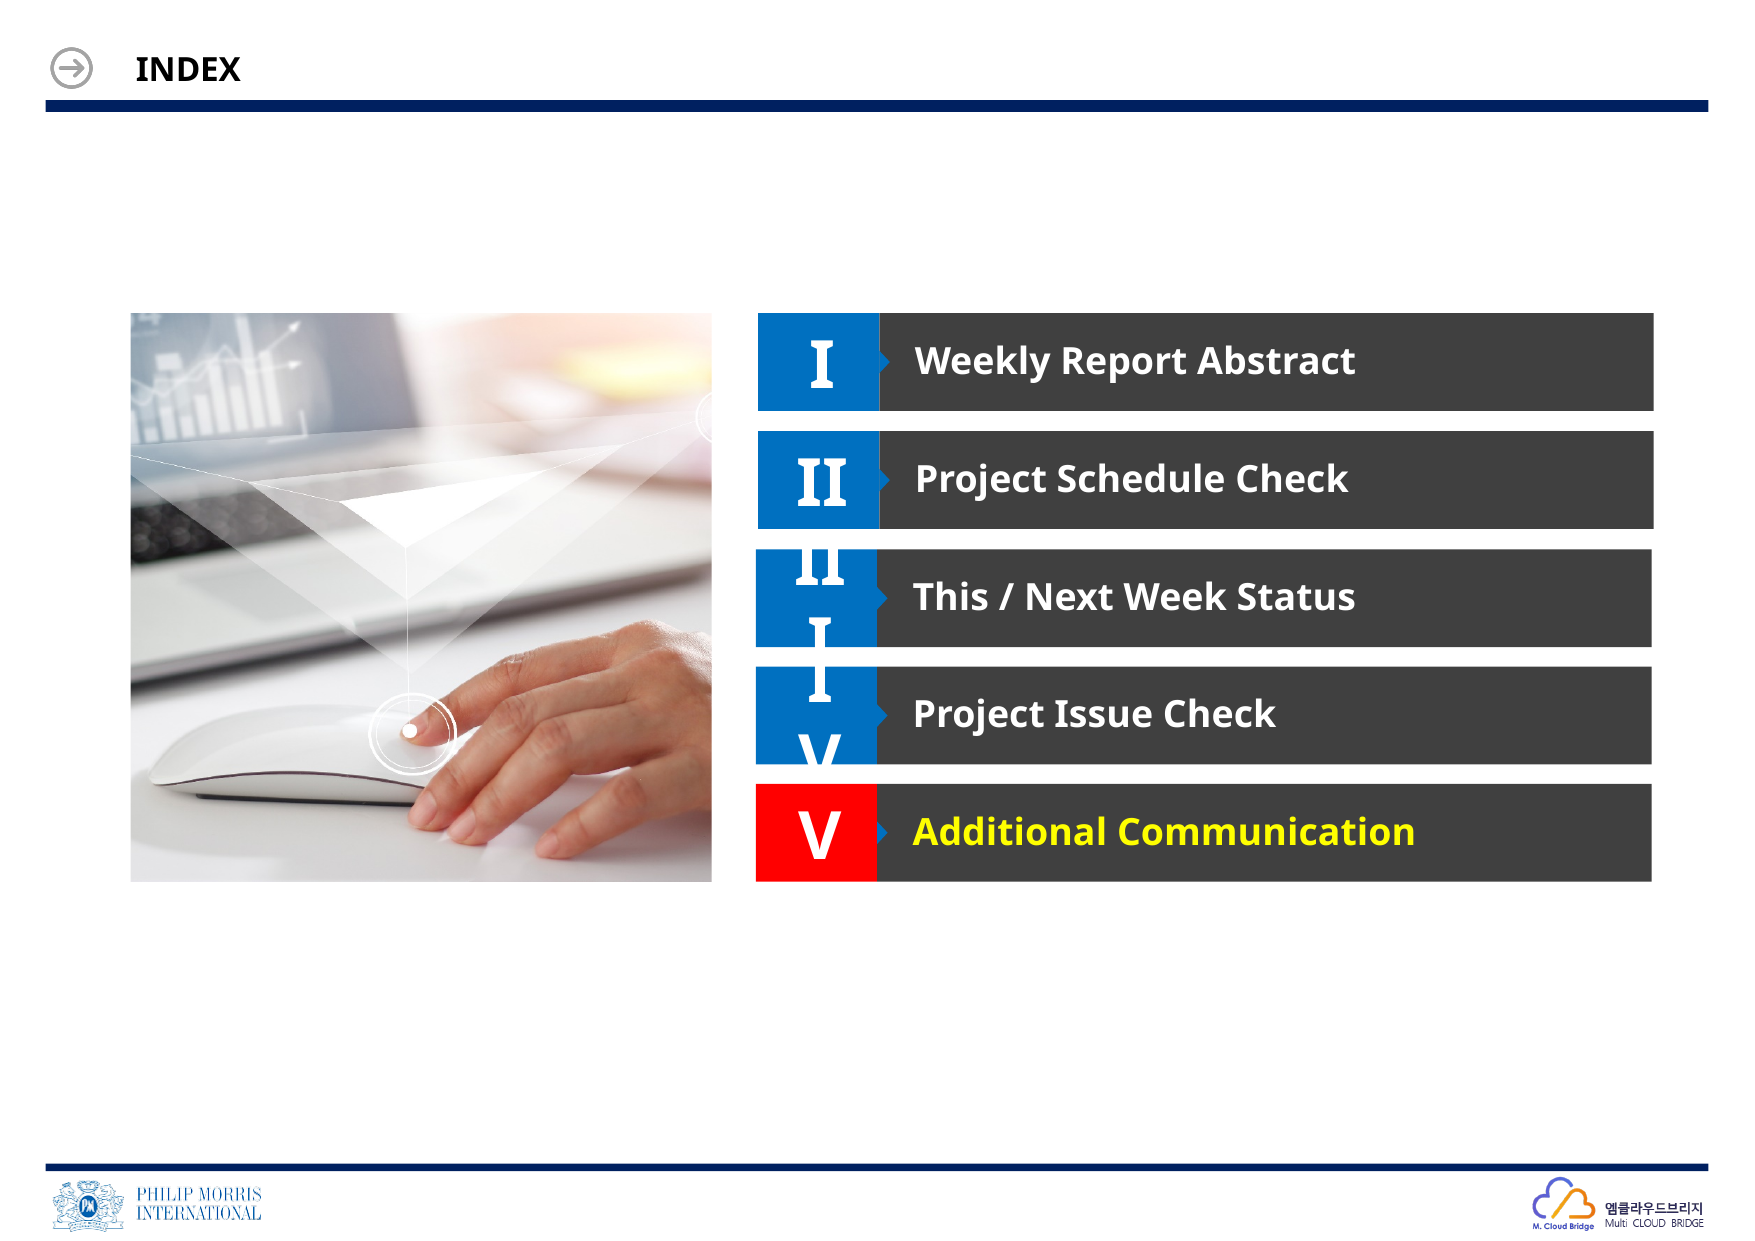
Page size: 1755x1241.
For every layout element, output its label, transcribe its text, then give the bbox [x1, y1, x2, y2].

text_box Additional Communication [877, 783, 1652, 882]
text_box Weekly Report Abstract [880, 313, 1654, 411]
text_box III [755, 549, 877, 648]
text_box II [758, 431, 880, 529]
picture [45, 42, 98, 94]
text_box INDEX [121, 40, 1208, 95]
picture [44, 1171, 274, 1233]
text_box IV [755, 666, 877, 765]
text_box [880, 351, 890, 373]
picture [1528, 1168, 1710, 1240]
text_box Project Issue Check [877, 666, 1652, 765]
text_box [877, 704, 888, 727]
text_box [877, 587, 888, 610]
text_box This / Next Week Status [877, 549, 1652, 648]
text_box I [758, 313, 880, 411]
text_box [877, 821, 888, 845]
picture [130, 313, 712, 882]
text_box V [755, 783, 877, 882]
text_box [880, 469, 890, 491]
text_box Project Schedule Check [880, 431, 1654, 529]
